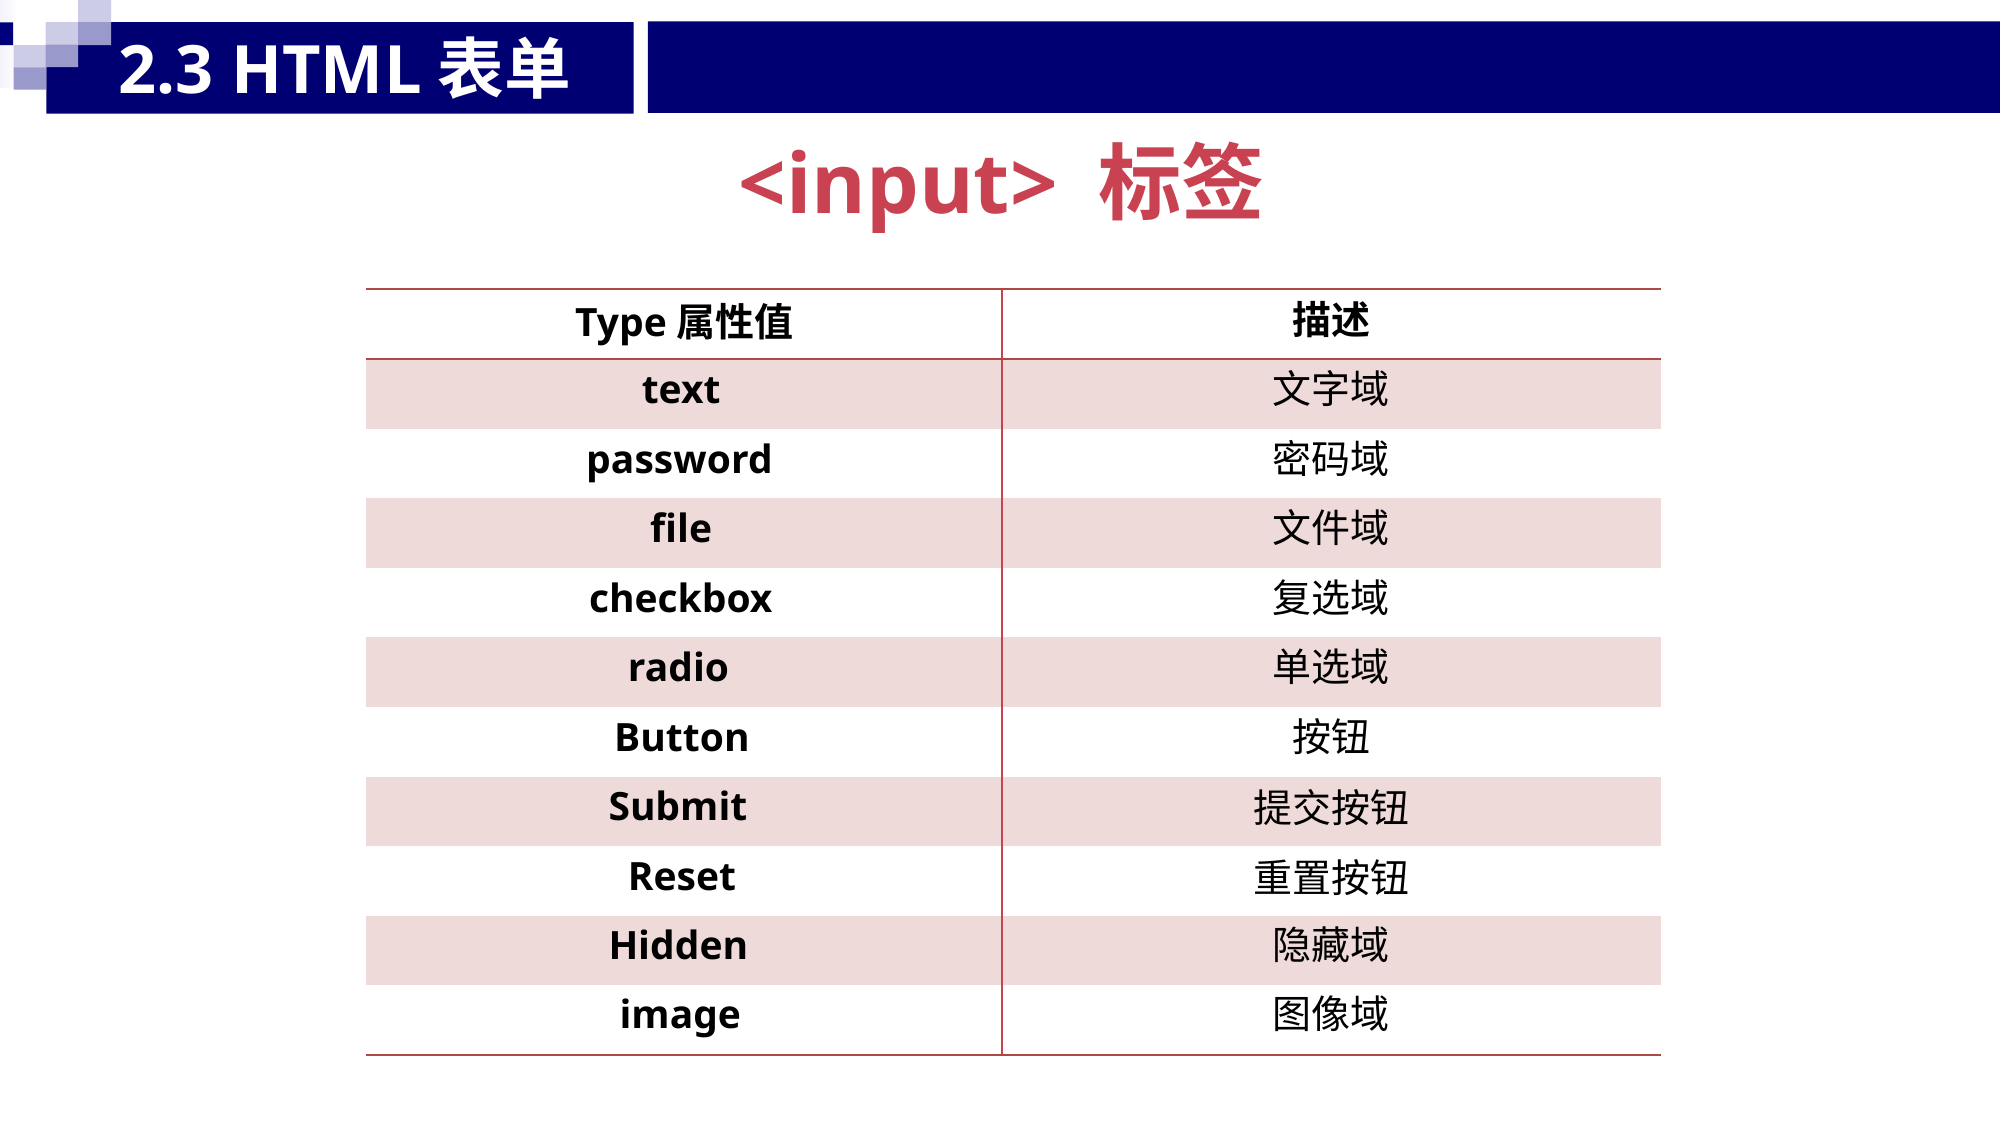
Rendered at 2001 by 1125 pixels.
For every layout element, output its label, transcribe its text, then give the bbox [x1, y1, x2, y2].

text_box [364, 635, 575, 709]
text_box <input> 标签 [738, 122, 1266, 238]
text_box [1003, 914, 1253, 987]
text_box [794, 496, 1000, 570]
text_box [1410, 496, 1663, 570]
text_box [1003, 360, 1253, 431]
text_box [1410, 774, 1663, 848]
text_box [1410, 635, 1663, 709]
text_box [1410, 914, 1663, 987]
text_box [1003, 496, 1253, 570]
text_box [1003, 774, 1253, 848]
text_box [364, 914, 575, 987]
text_box [364, 357, 575, 431]
text_box [1410, 357, 1663, 431]
text_box [794, 635, 1000, 709]
text_box [647, 21, 2000, 113]
text_box [364, 774, 575, 848]
text_box [1003, 635, 1253, 709]
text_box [0, 0, 634, 114]
text_box [794, 360, 1000, 431]
text_box 描述 文字域 密码域 文件域 复选域 单选域 按钮 提交按钮 重置按钮 隐藏域 图像域 [1253, 294, 1410, 1047]
text_box [364, 496, 575, 570]
text_box [794, 914, 1000, 987]
text_box Type属性值 text password file checkbox radio Button Submit Reset Hidden image [575, 294, 794, 1047]
text_box [794, 774, 1000, 848]
